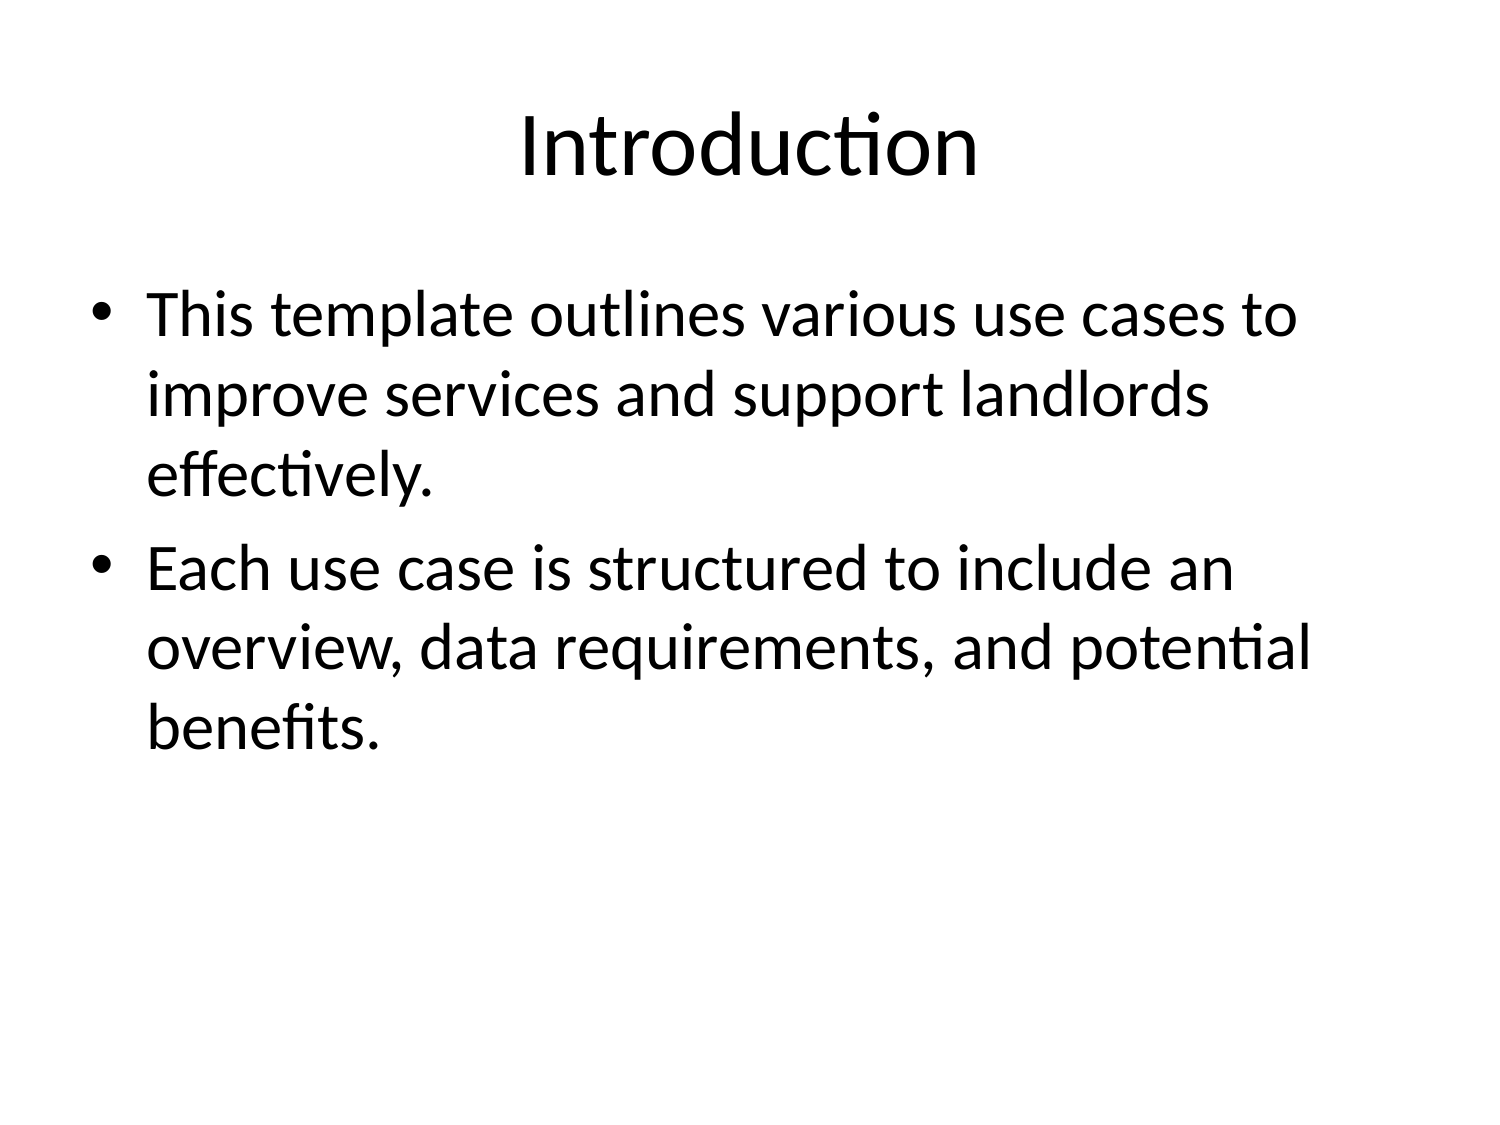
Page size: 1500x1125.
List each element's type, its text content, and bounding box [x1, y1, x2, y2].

title Introduction [75, 45, 1425, 233]
list This template outlines various use cases to improve services and support landlords effectively. Each use case is structured to include an overview, data requirements, and potential benefits. [75, 262, 1425, 1005]
